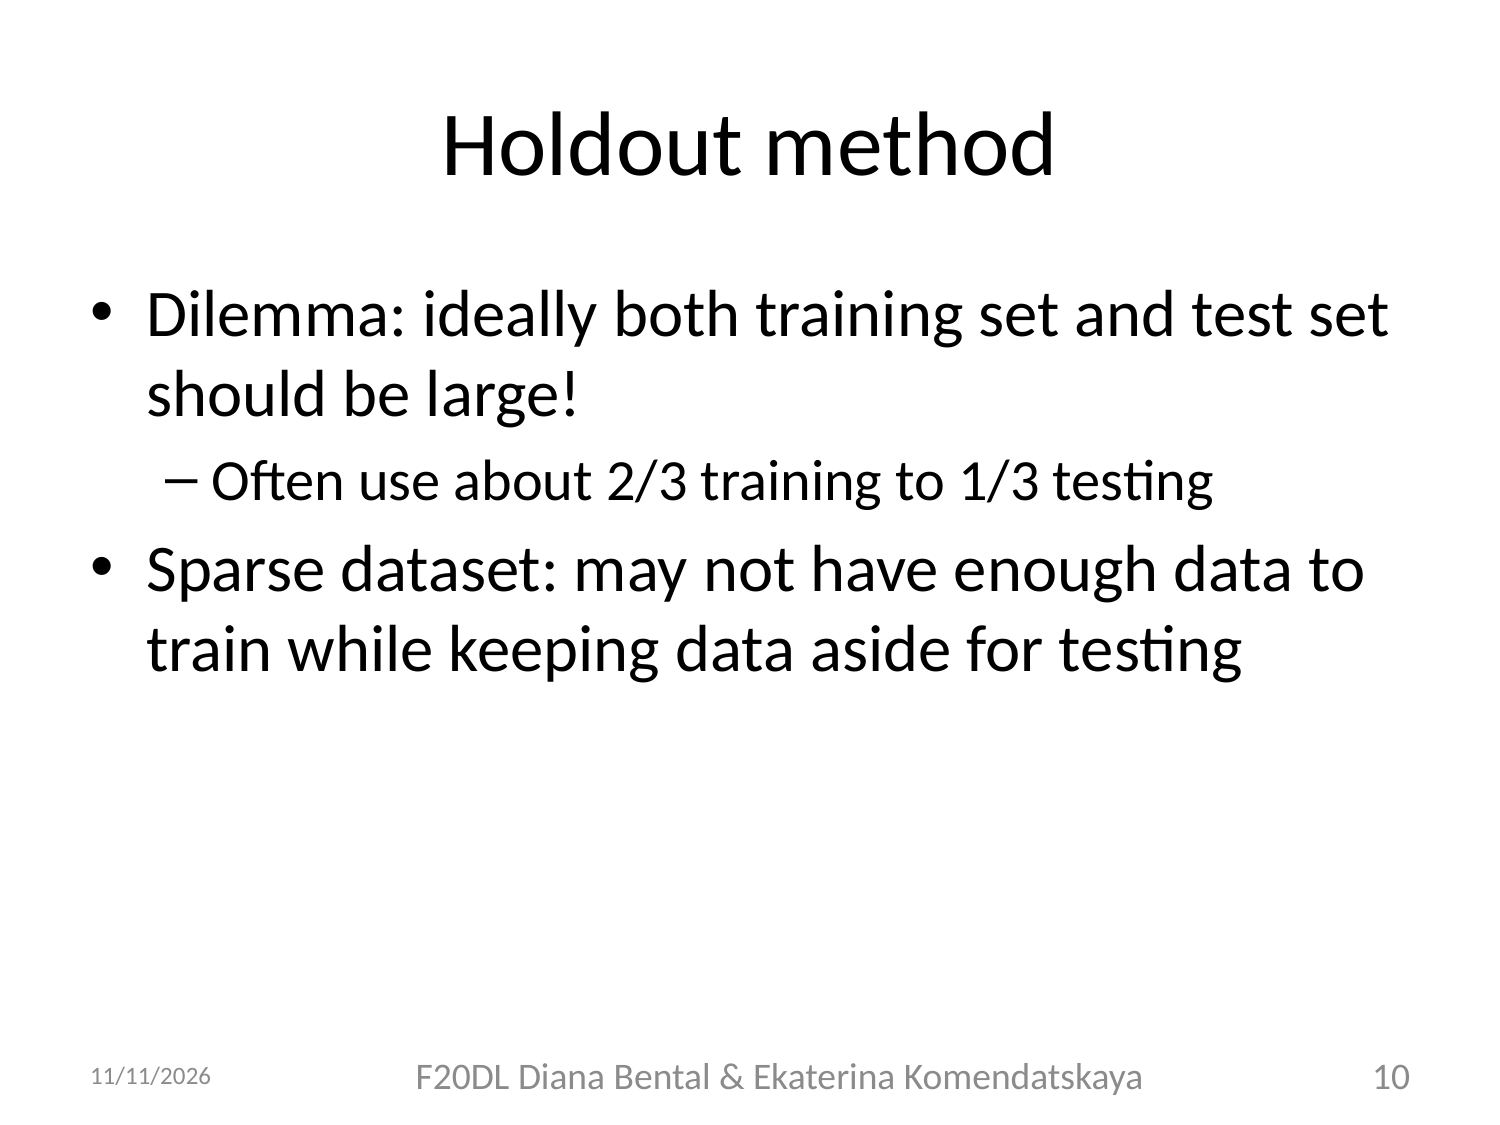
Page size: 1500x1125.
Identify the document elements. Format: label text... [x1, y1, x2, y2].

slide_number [75, 1042, 254, 1106]
footer F20DL Diana Bental & Ekaterina Komendatskaya [278, 1046, 1282, 1103]
slide_number 10 [1316, 1046, 1425, 1103]
list Dilemma: ideally both training set and test set should be large! Often use about 2/3 training to 1/3 testing Sparse dataset: may not have enough data to train while keeping data aside for testing [75, 262, 1425, 1005]
title Holdout method [75, 45, 1425, 233]
